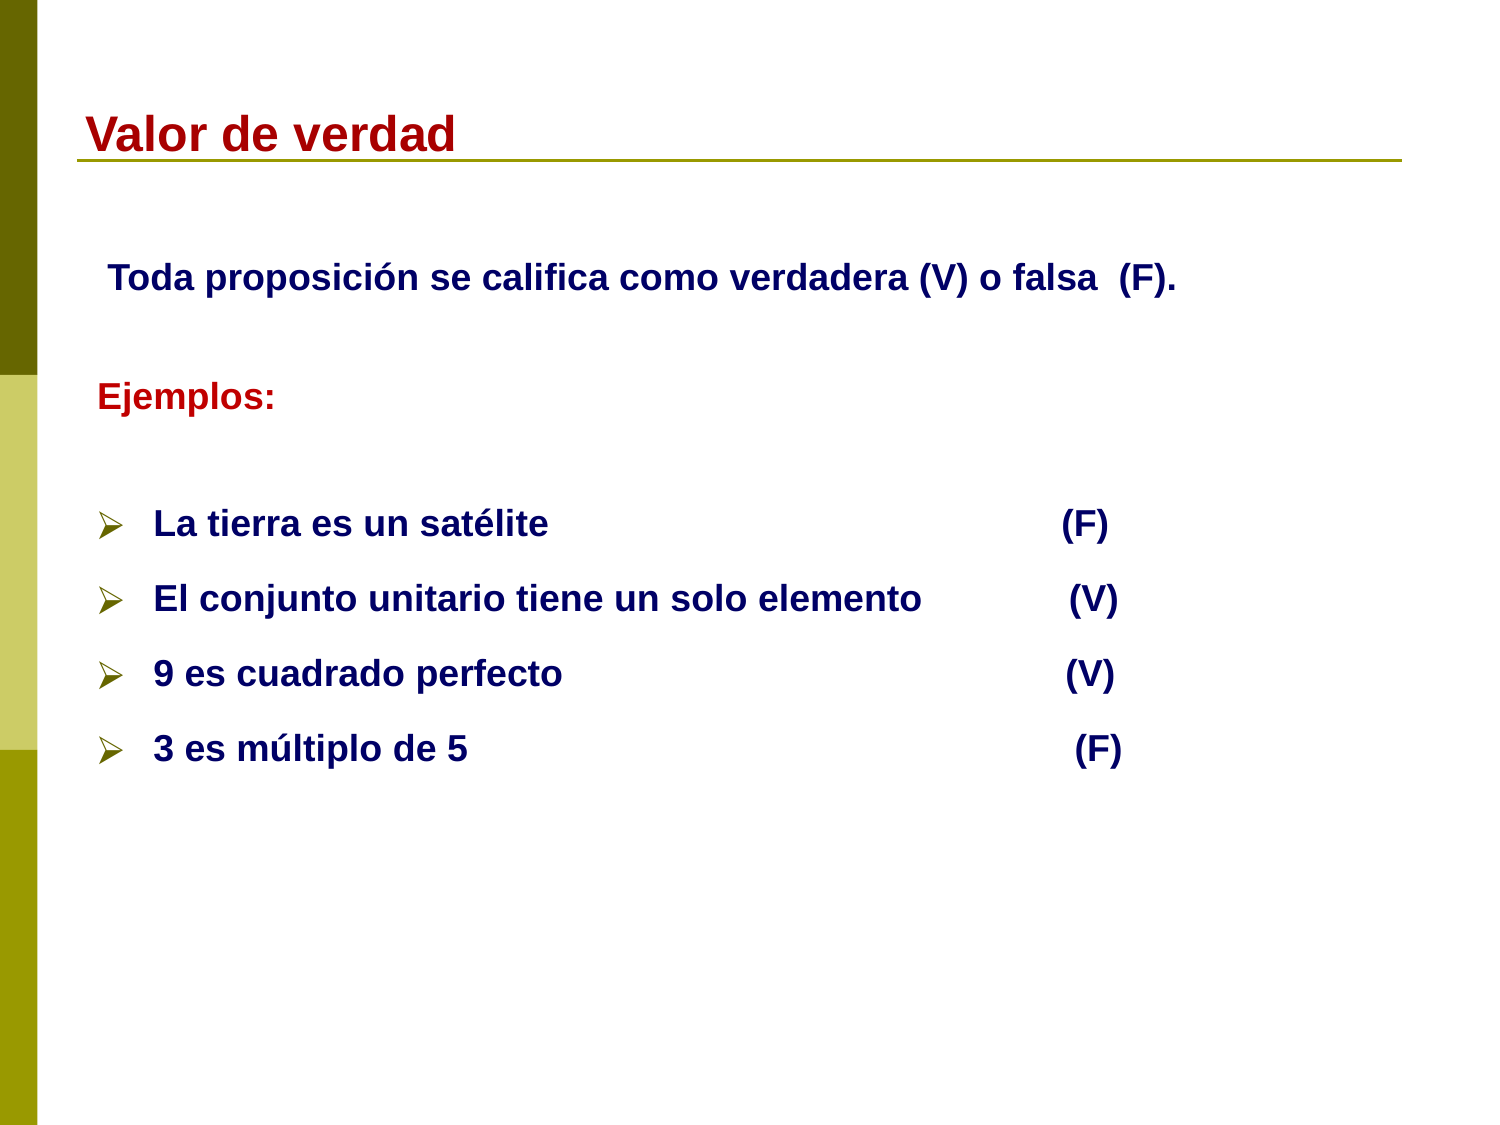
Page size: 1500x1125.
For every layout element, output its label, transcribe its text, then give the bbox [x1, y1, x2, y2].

text_box Toda proposición se califica como verdadera (V) o falsa (F). Ejemplos: La tierra es un satélite (F) El conjunto unitario tiene un solo elemento (V) 9 es cuadrado perfecto (V) 3 es múltiplo de 5 (F) [82, 222, 1278, 777]
text_box Valor de verdad [70, 93, 567, 182]
